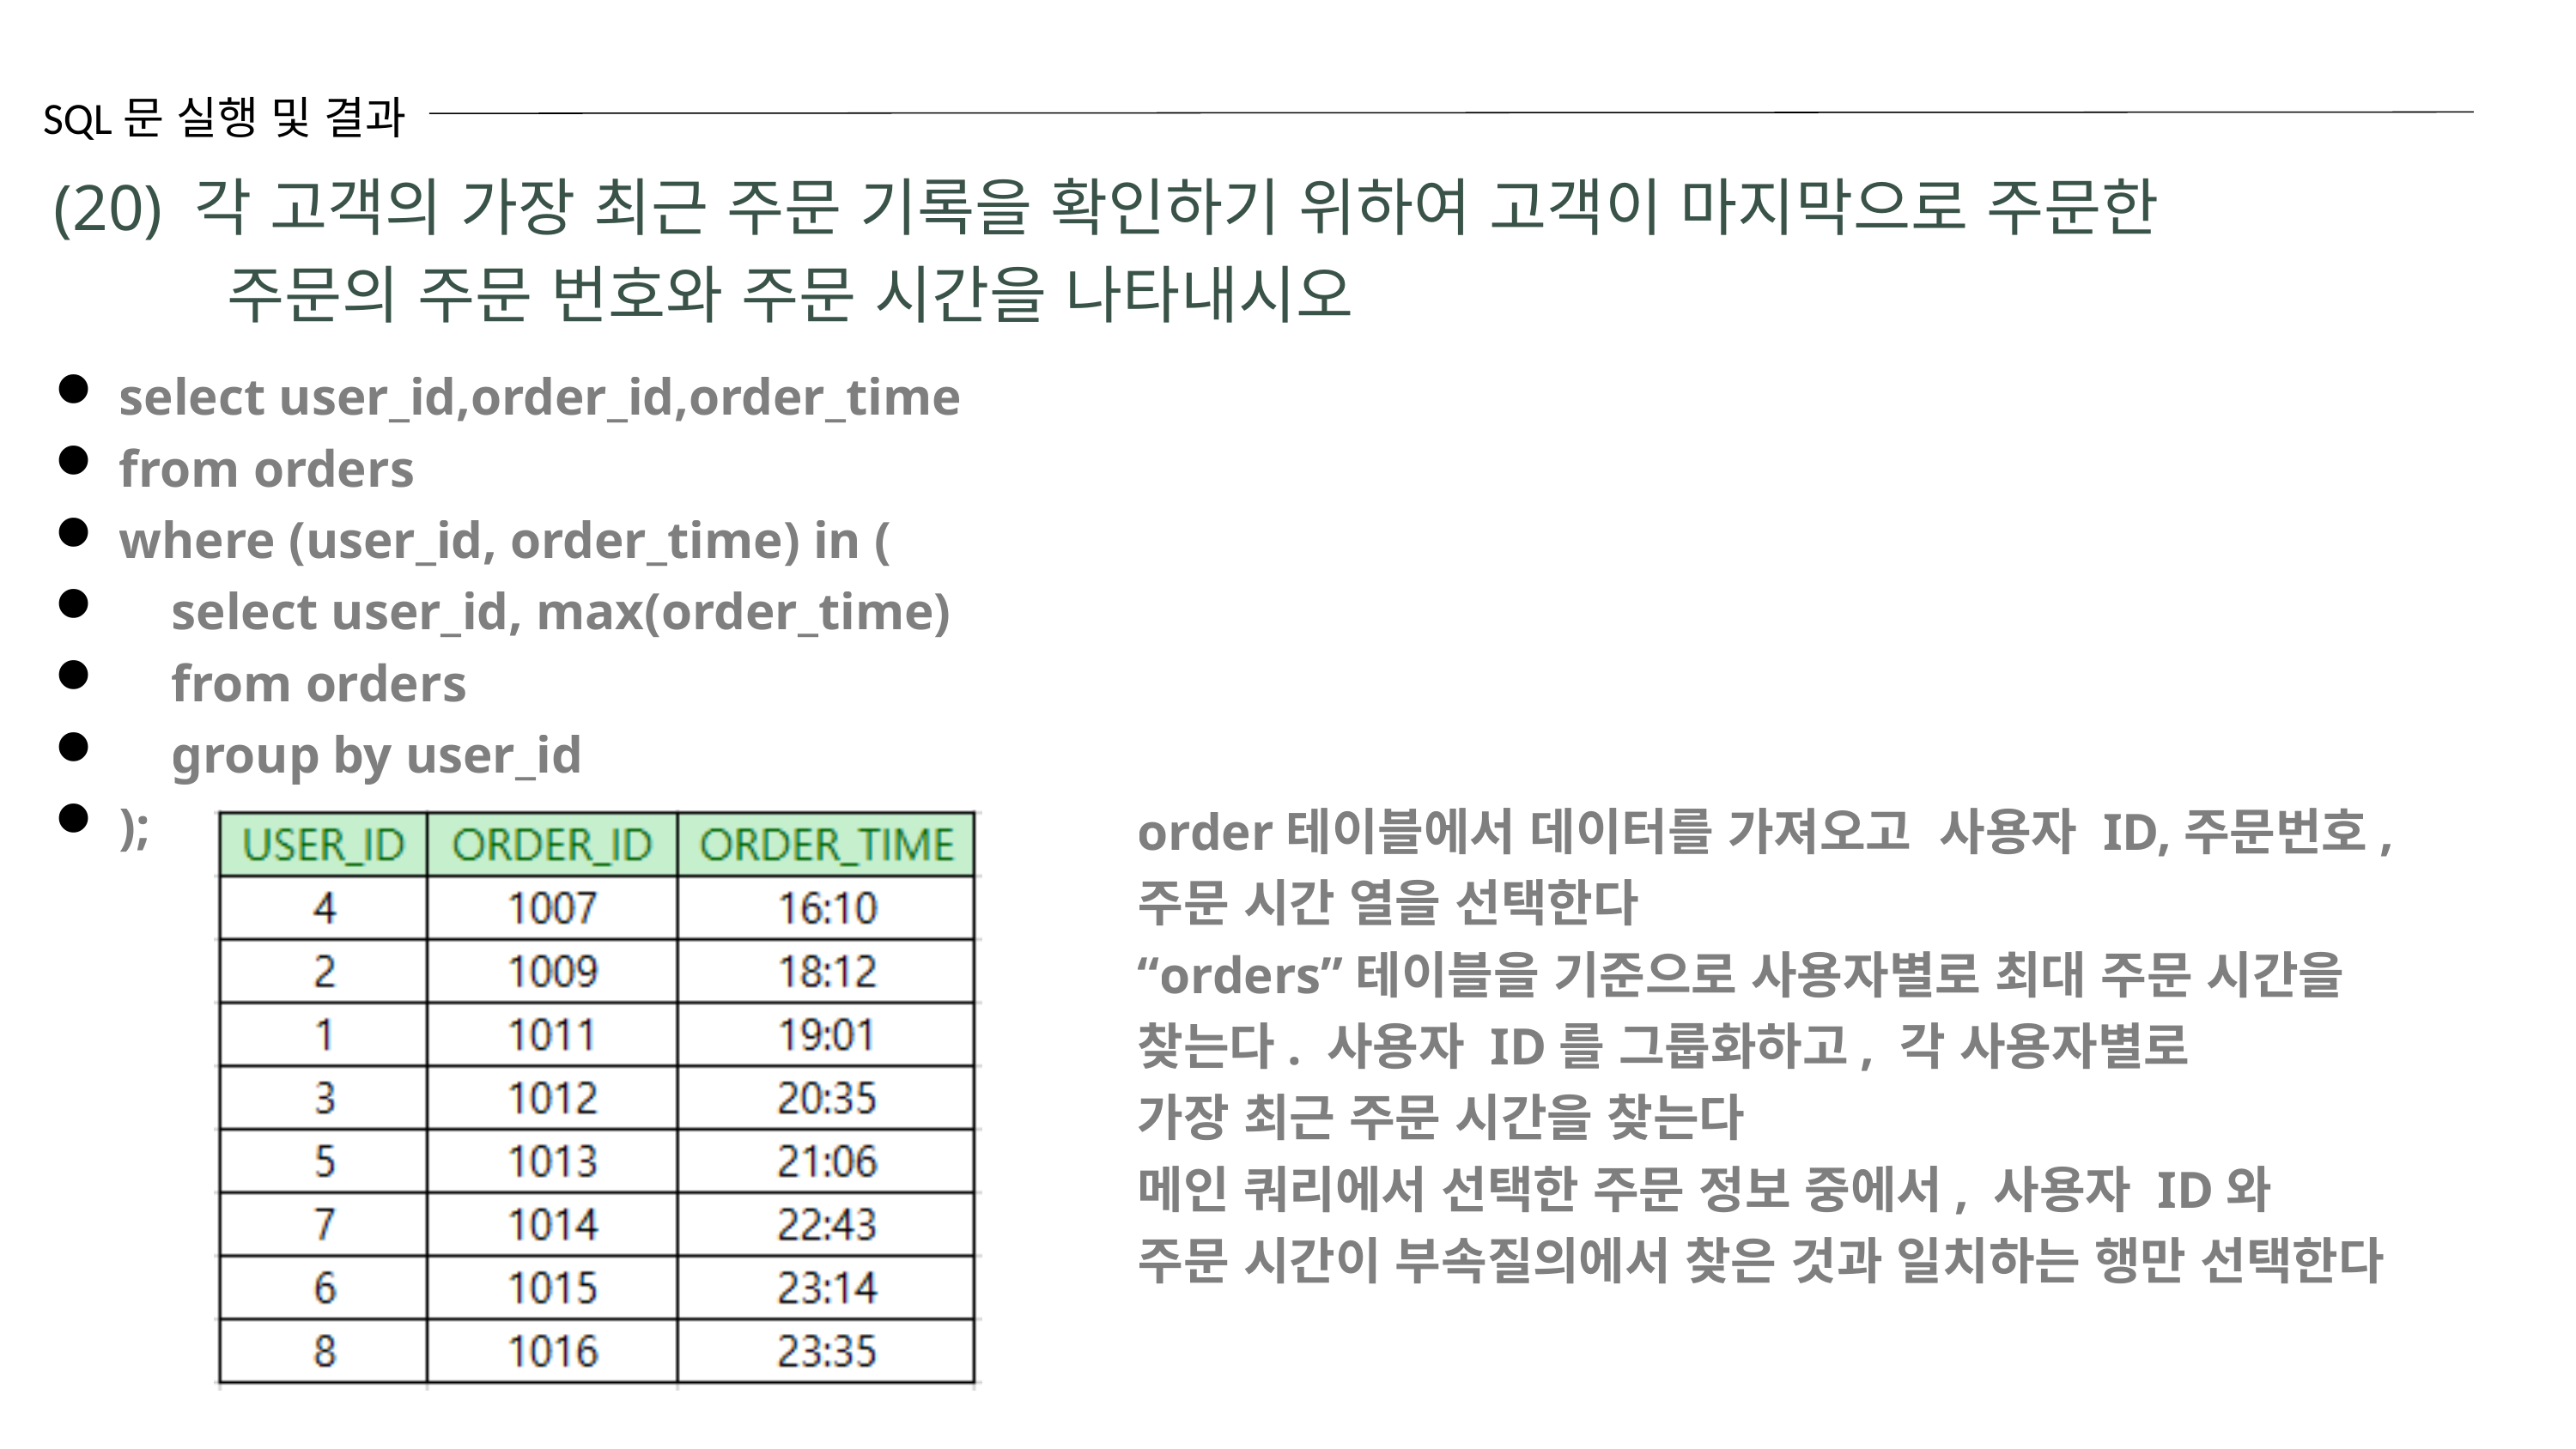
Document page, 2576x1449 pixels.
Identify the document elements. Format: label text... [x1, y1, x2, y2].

text_box (20) 각 고객의 가장 최근 주문 기록을 확인하기 위하여 고객이 마지막으로 주문한 주문의 주문 번호와 주문 시간을 나타내시오 [53, 155, 2533, 331]
text_box SQL문 실행 및 결과 [42, 80, 440, 143]
text_box order테이블에서 데이터를 가져오고 사용자 ID,주문번호,주문 시간 열을 선택한다 “orders”테이블을 기준으로 사용자별로 최대 주문 시간을 찾는다. 사용자 ID를 그룹화하고, 각 사용자별로 가장 최근 주문 시간을 찾는다 메인 쿼리에서 선택한 주문 정보 중에서, 사용자 ID와 주문 시간이 부속질의에서 찾은 것과 일치하는 행만 선택한다 [1137, 788, 2412, 1290]
picture [214, 809, 982, 1391]
text_box select user_id,order_id,order_time from orders where (user_id, order_time) in ( select user_id, max(order_time) from orders group by user_id ); [54, 354, 1574, 855]
